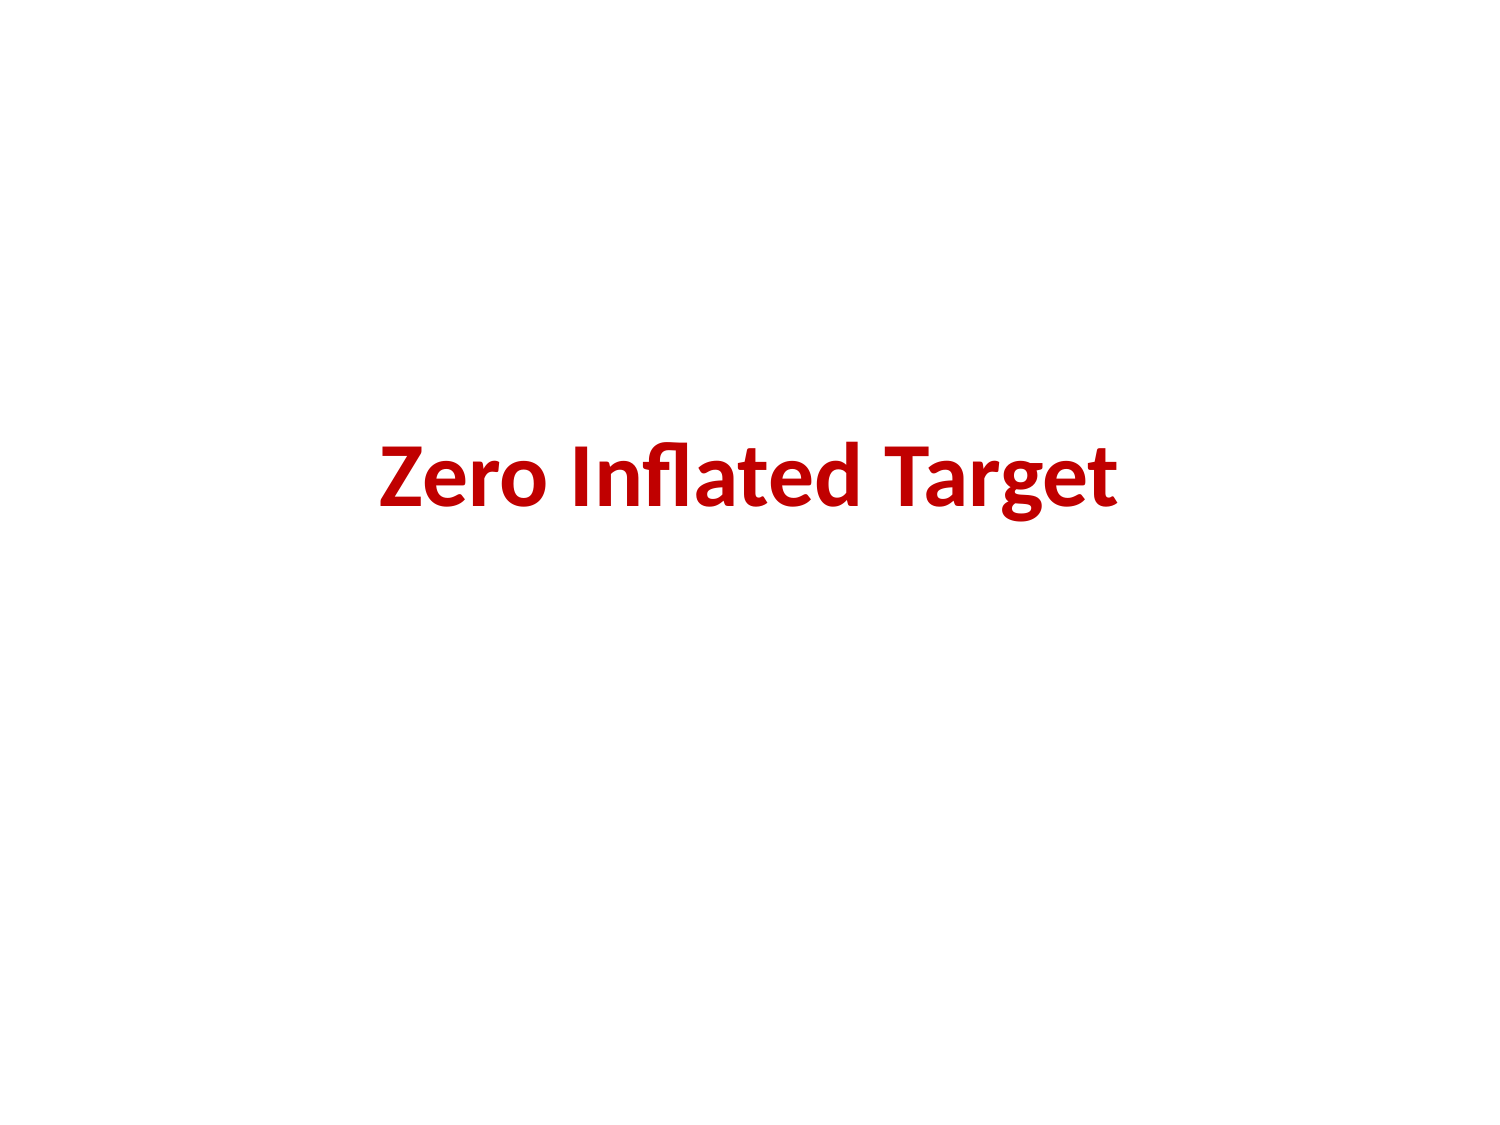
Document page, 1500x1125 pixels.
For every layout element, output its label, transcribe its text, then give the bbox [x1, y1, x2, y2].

title Zero Inflated Target [112, 349, 1388, 591]
